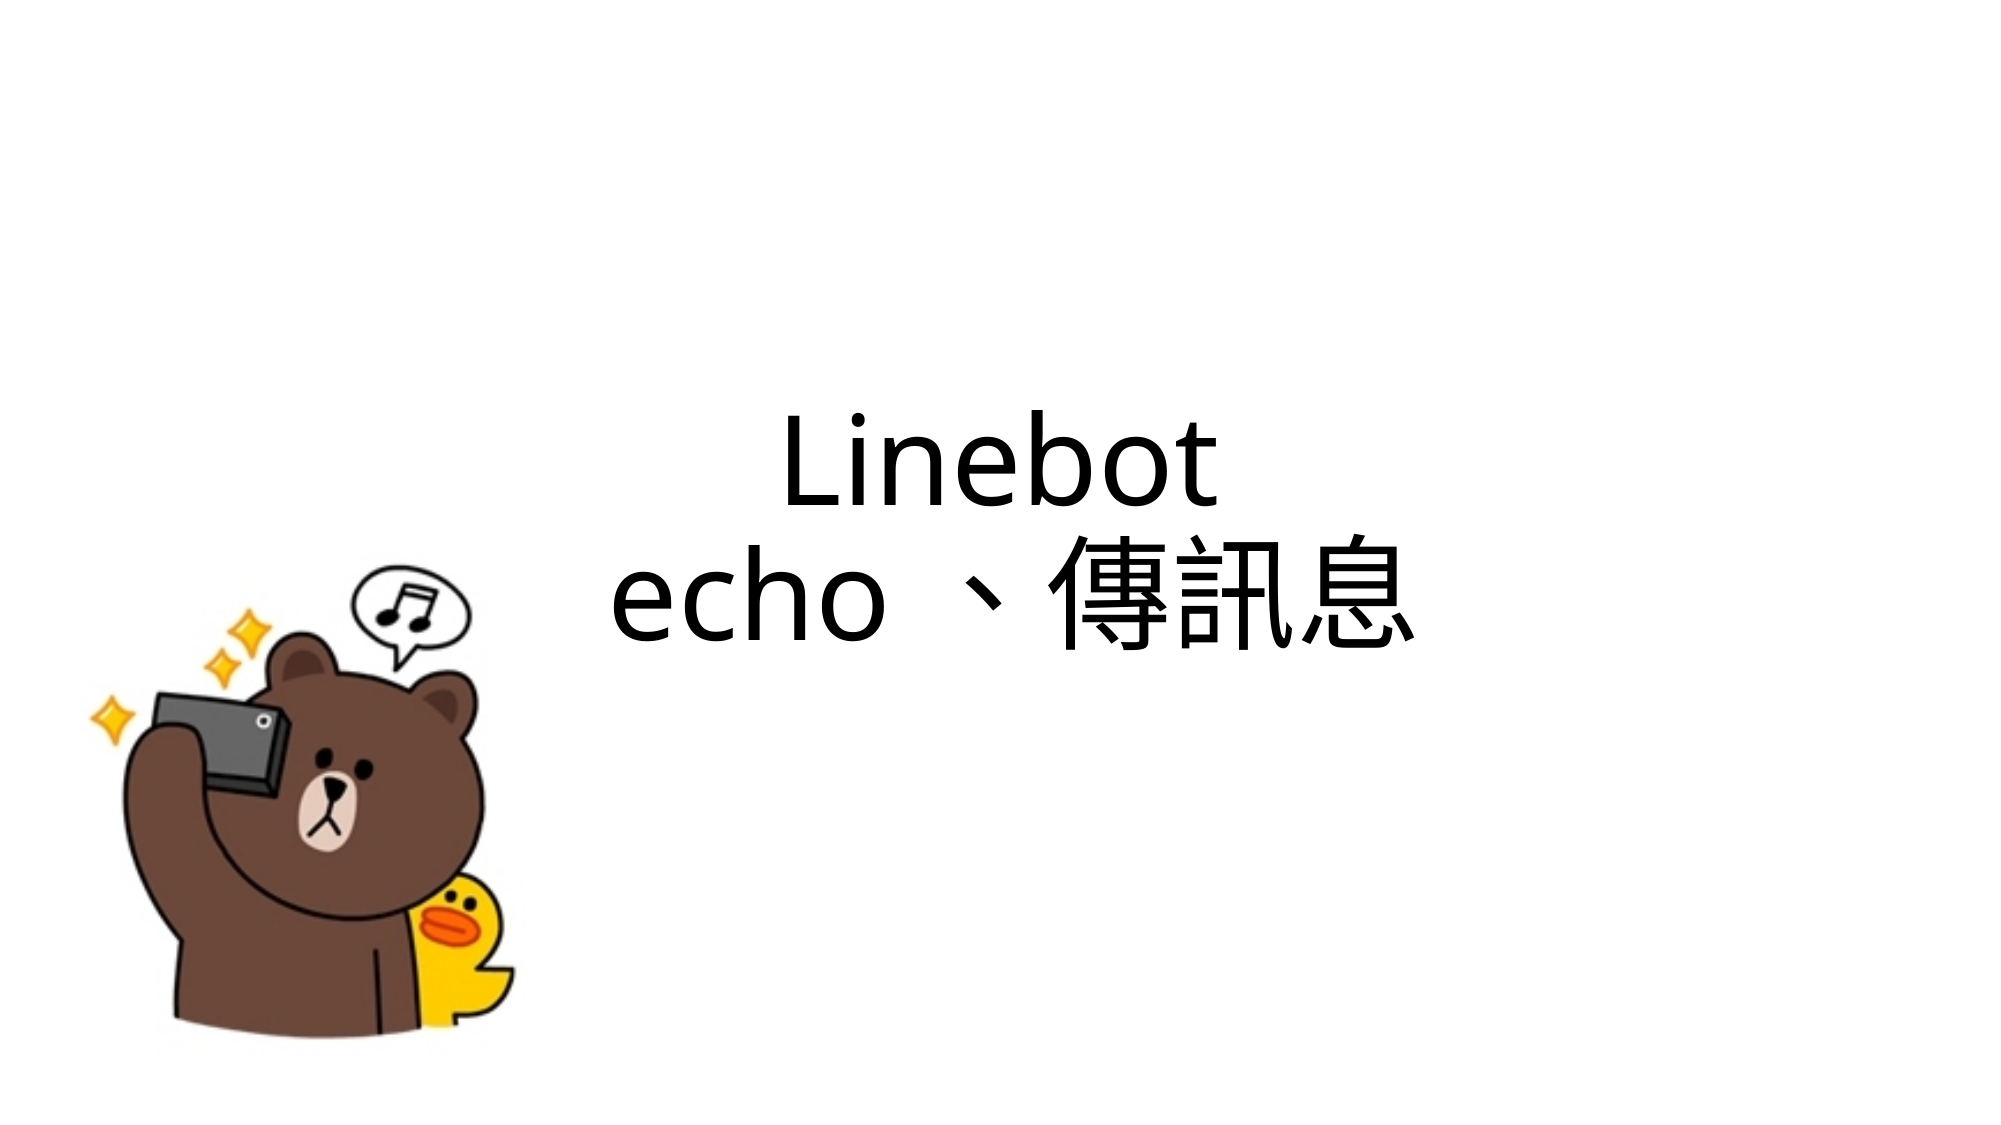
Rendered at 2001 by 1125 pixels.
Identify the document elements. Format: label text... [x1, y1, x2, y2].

picture [45, 536, 558, 1065]
title Linebot echo、傳訊息 [264, 283, 1765, 675]
